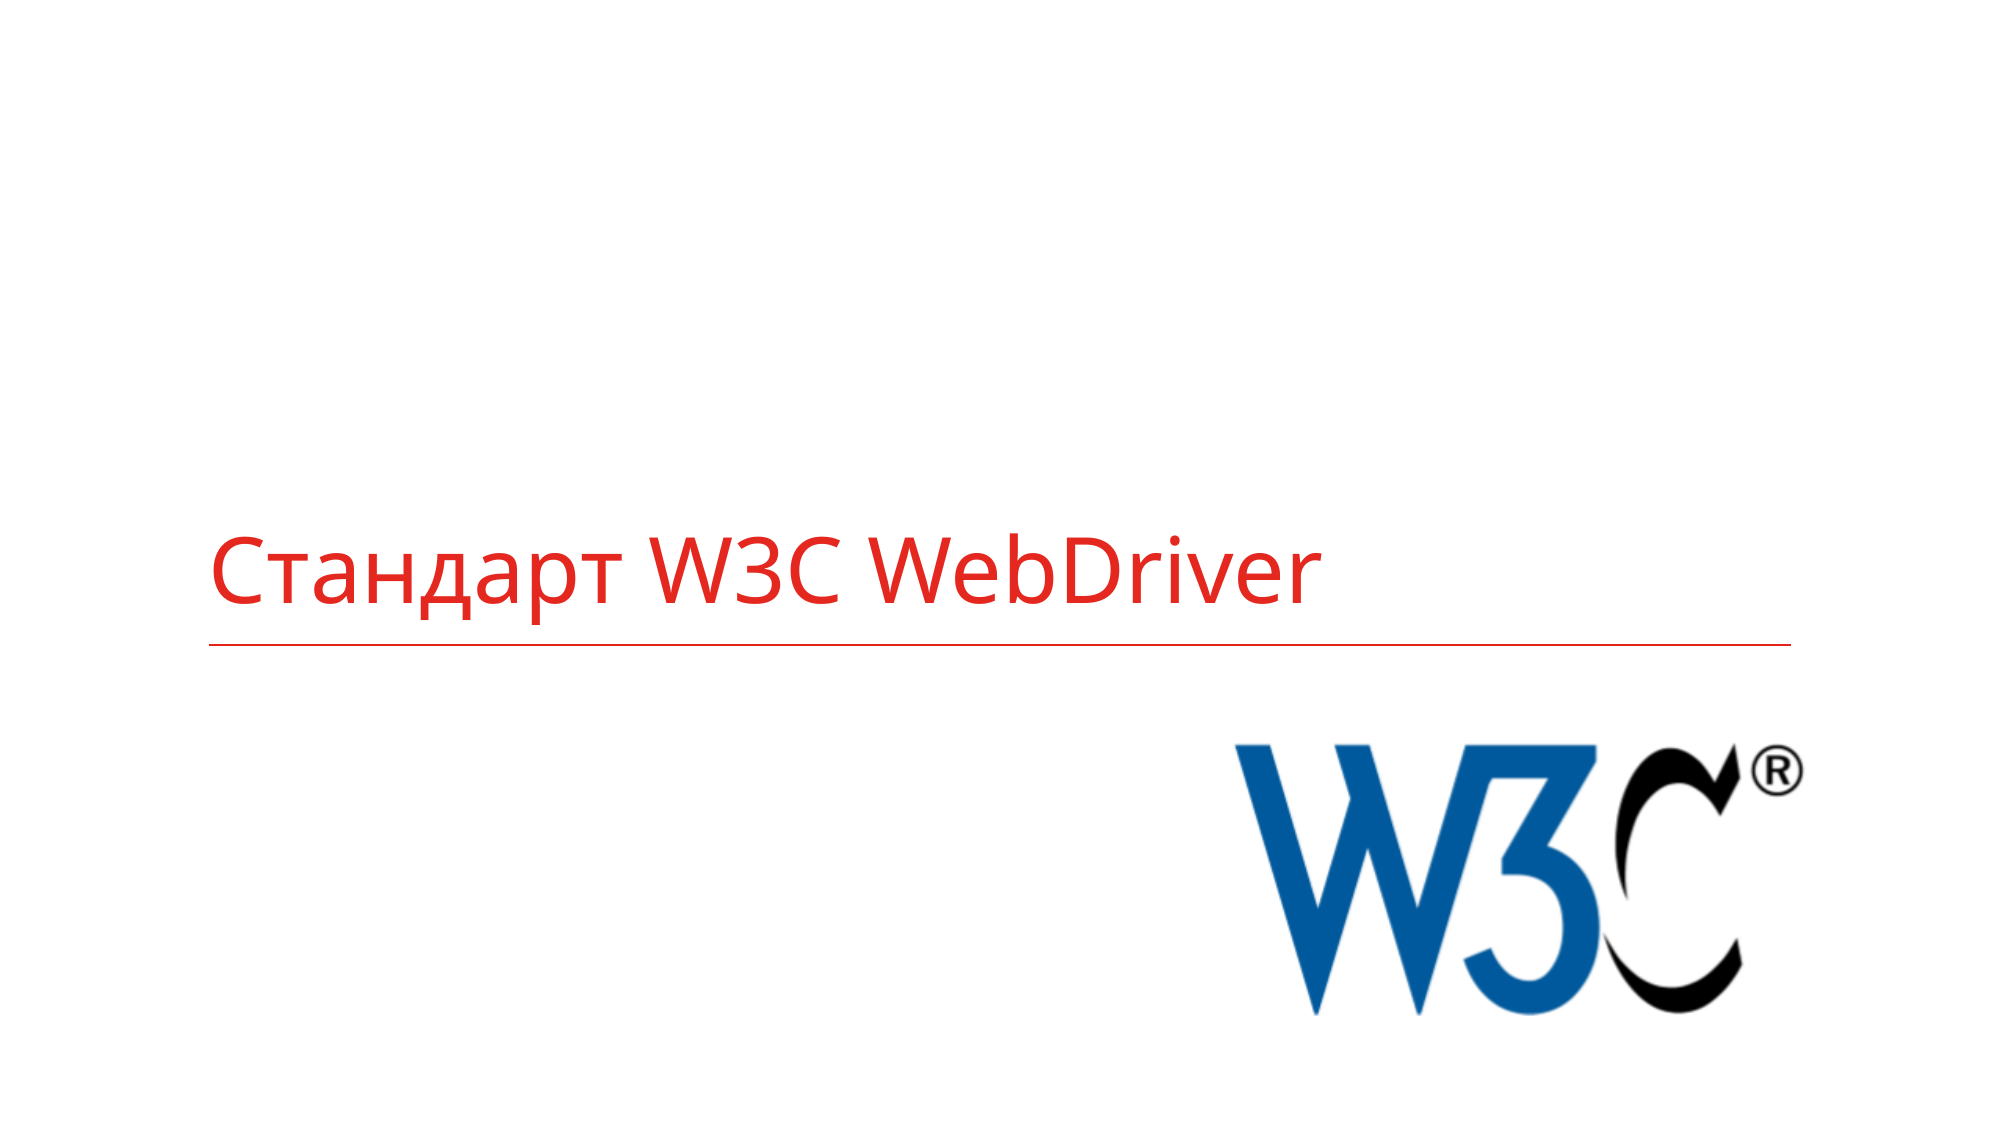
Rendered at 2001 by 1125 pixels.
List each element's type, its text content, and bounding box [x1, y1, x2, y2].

picture [1200, 692, 1850, 1067]
title Стандарт W3C WebDriver [208, 467, 1792, 646]
